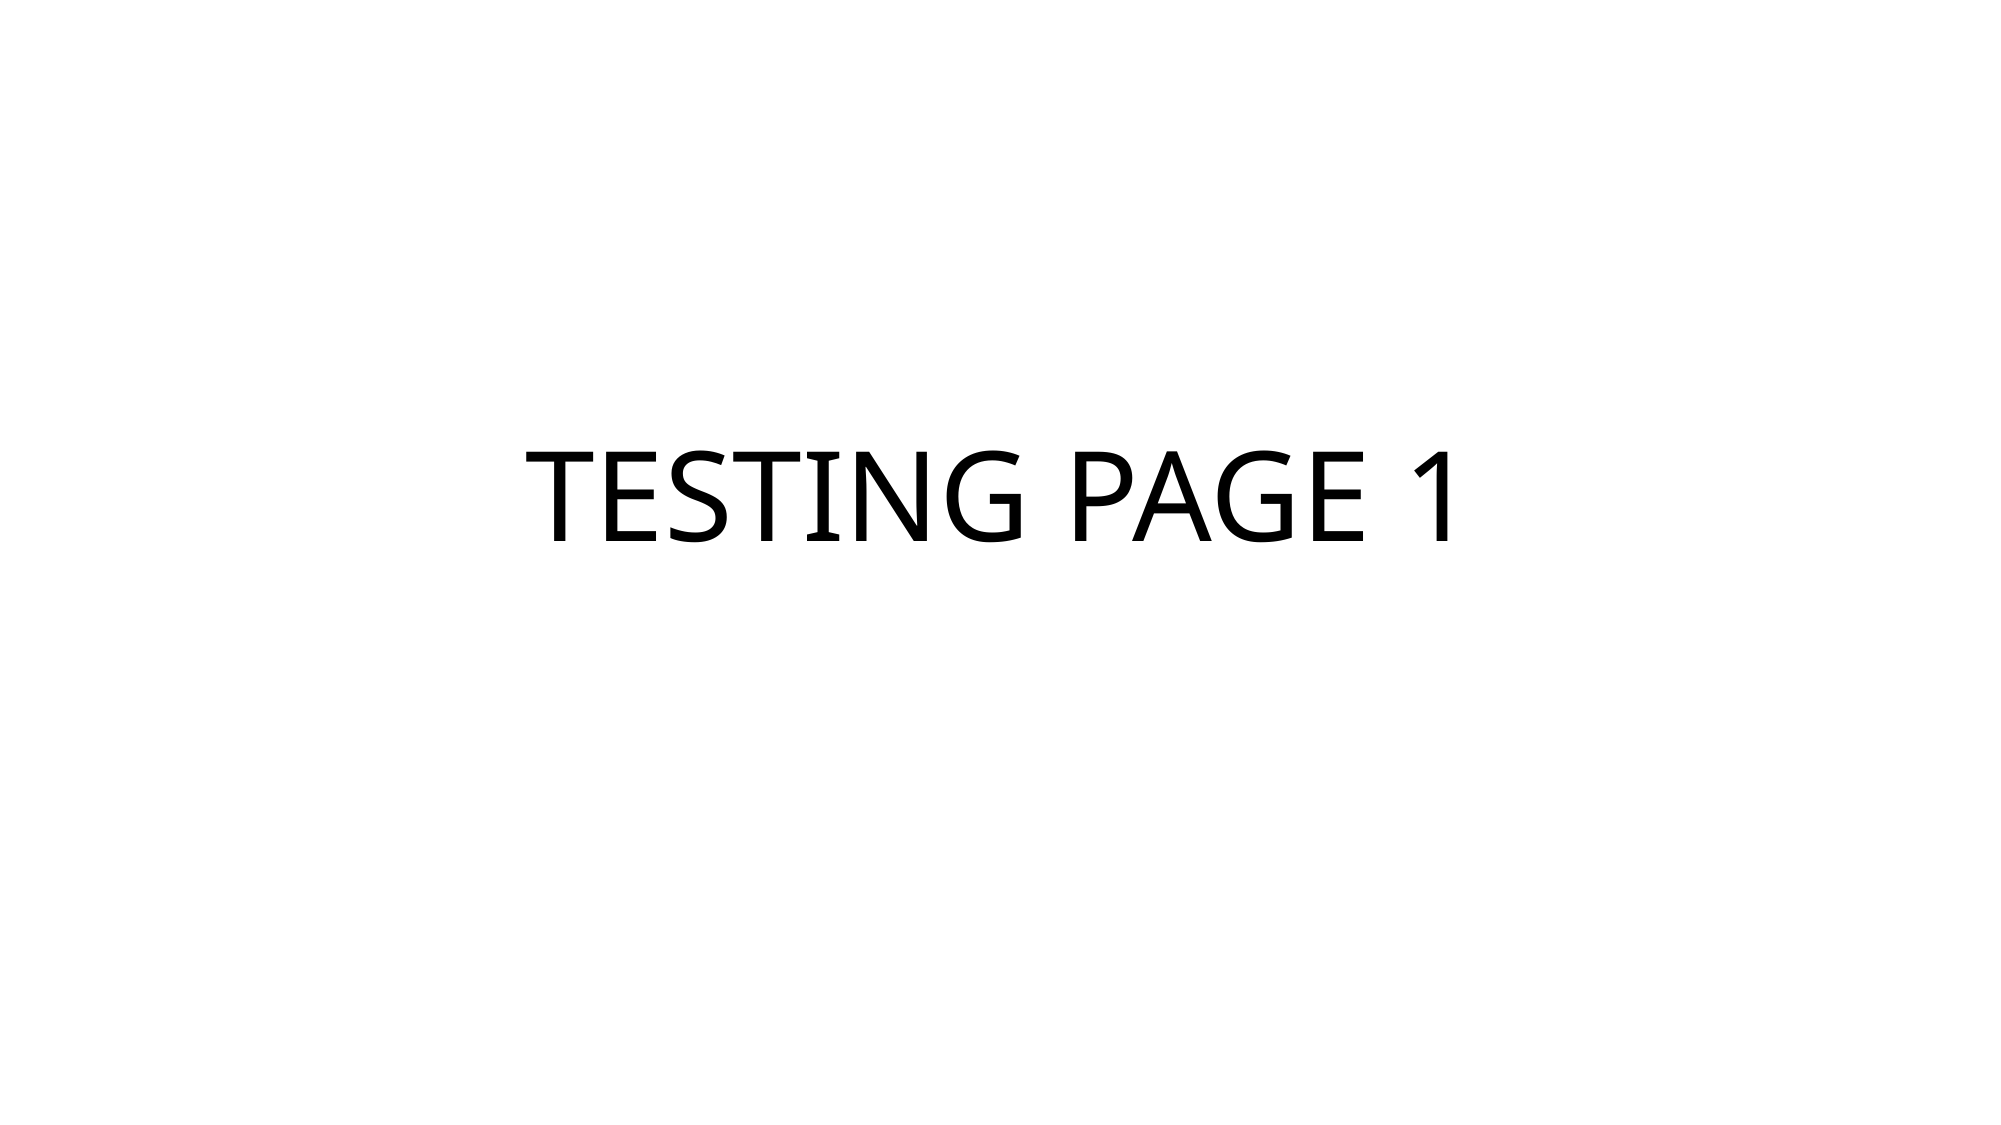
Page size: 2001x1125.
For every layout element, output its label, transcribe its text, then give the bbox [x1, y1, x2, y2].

title TESTING PAGE 1 [249, 184, 1750, 576]
